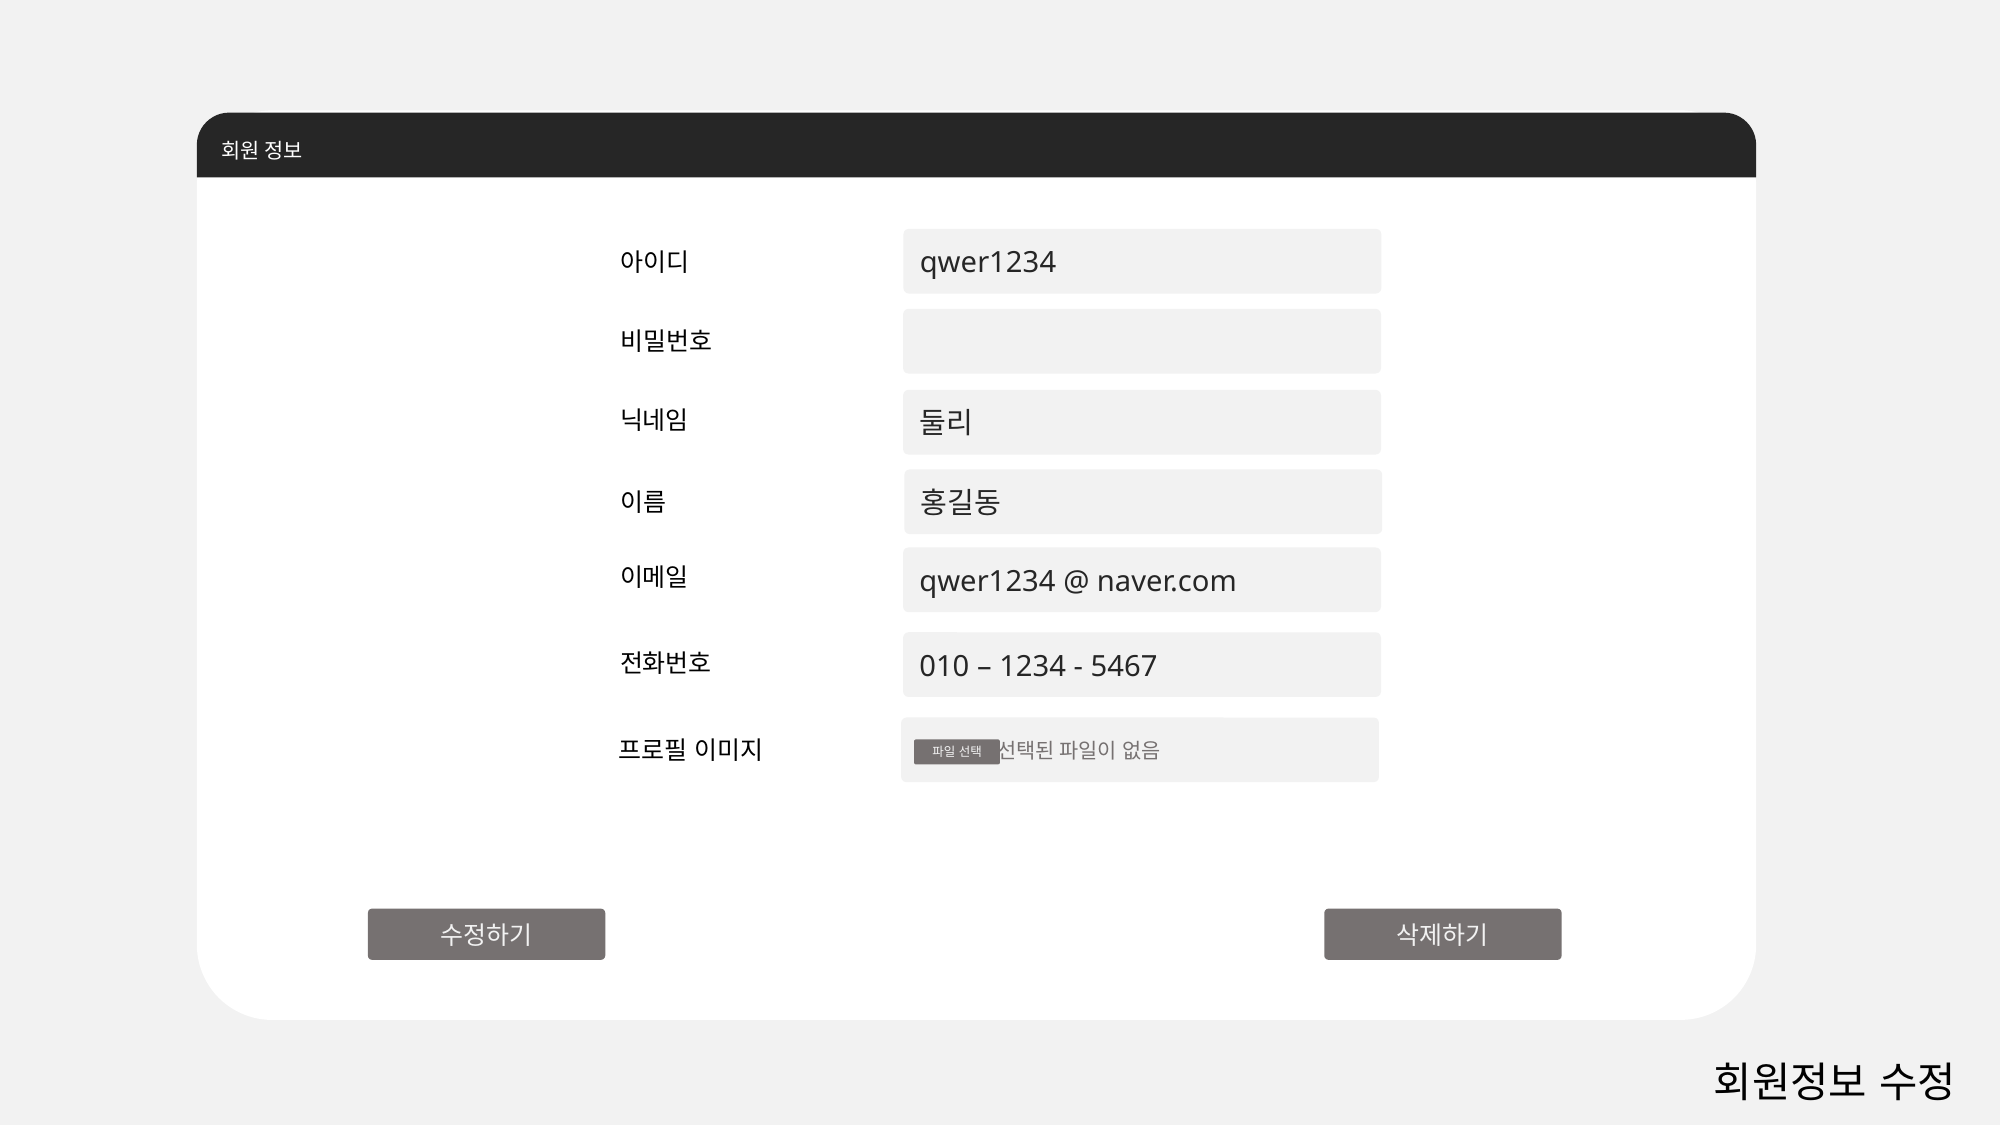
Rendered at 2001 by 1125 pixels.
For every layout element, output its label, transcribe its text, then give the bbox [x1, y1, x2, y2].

text_box 회원정보 수정 [1660, 1048, 2000, 1114]
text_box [196, 110, 1757, 1020]
